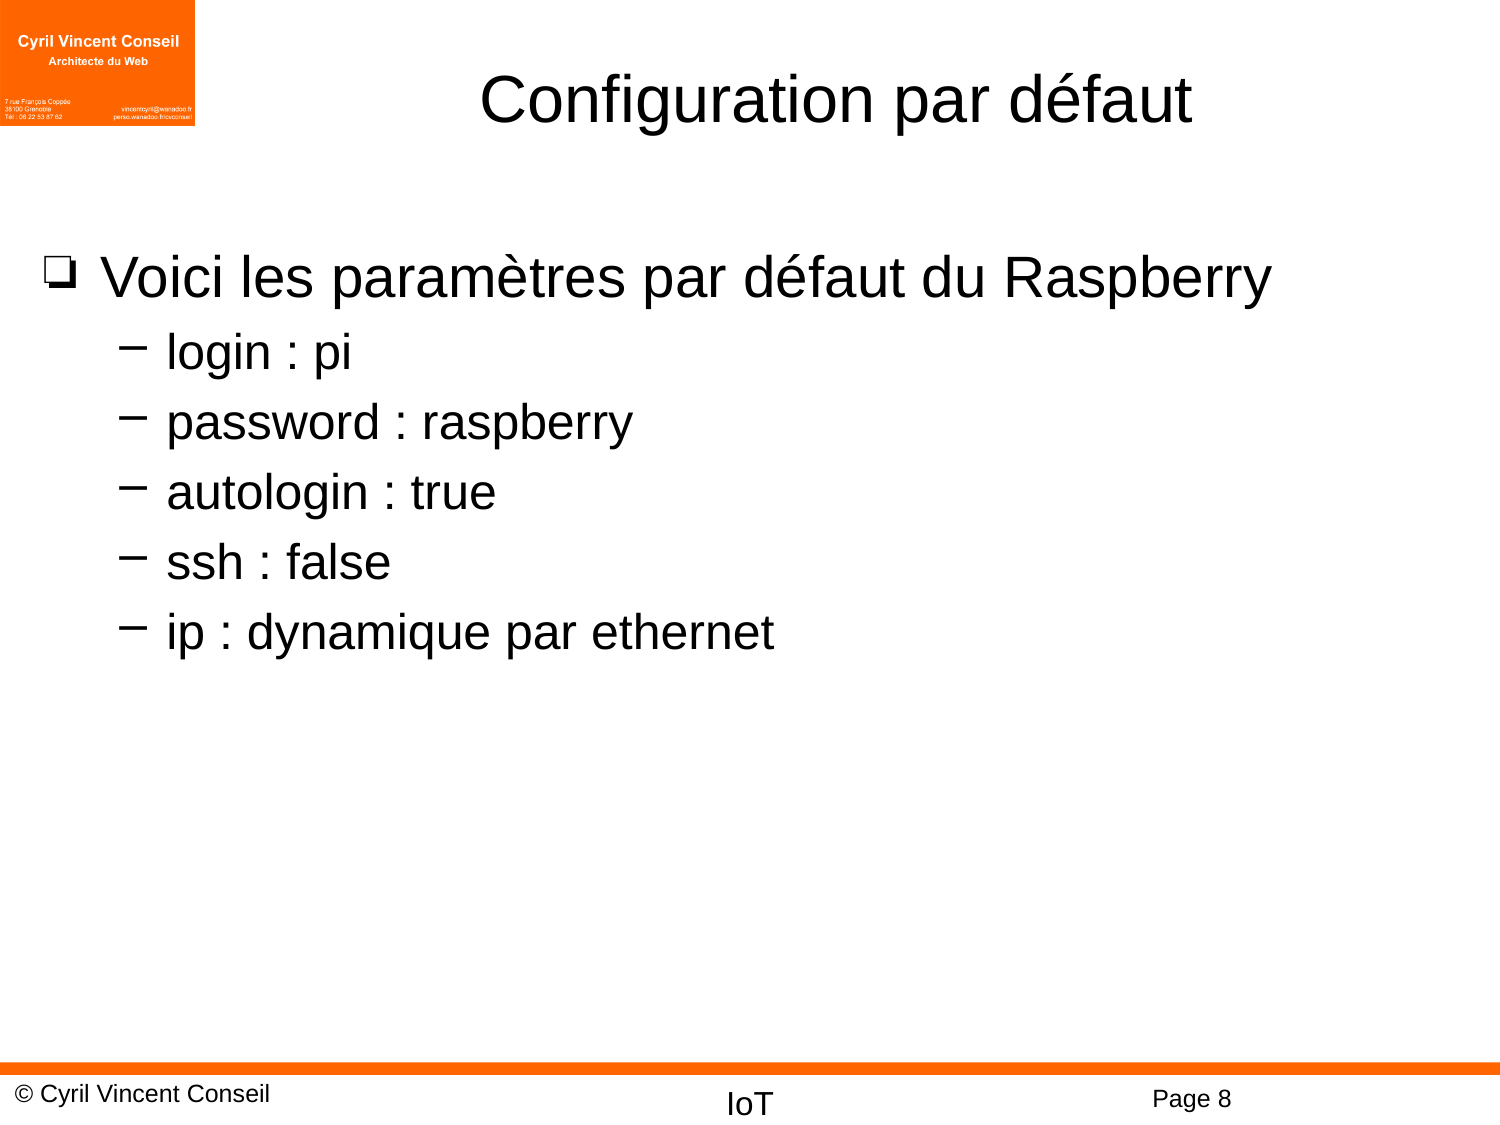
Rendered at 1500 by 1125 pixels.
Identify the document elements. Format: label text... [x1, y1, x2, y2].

list Voici les paramètres par défaut du Raspberry login : pi password : raspberry autologin : true ssh : false ip : dynamique par ethernet [29, 231, 1468, 1059]
title Configuration par défaut [194, 2, 1480, 190]
picture [0, 0, 195, 126]
